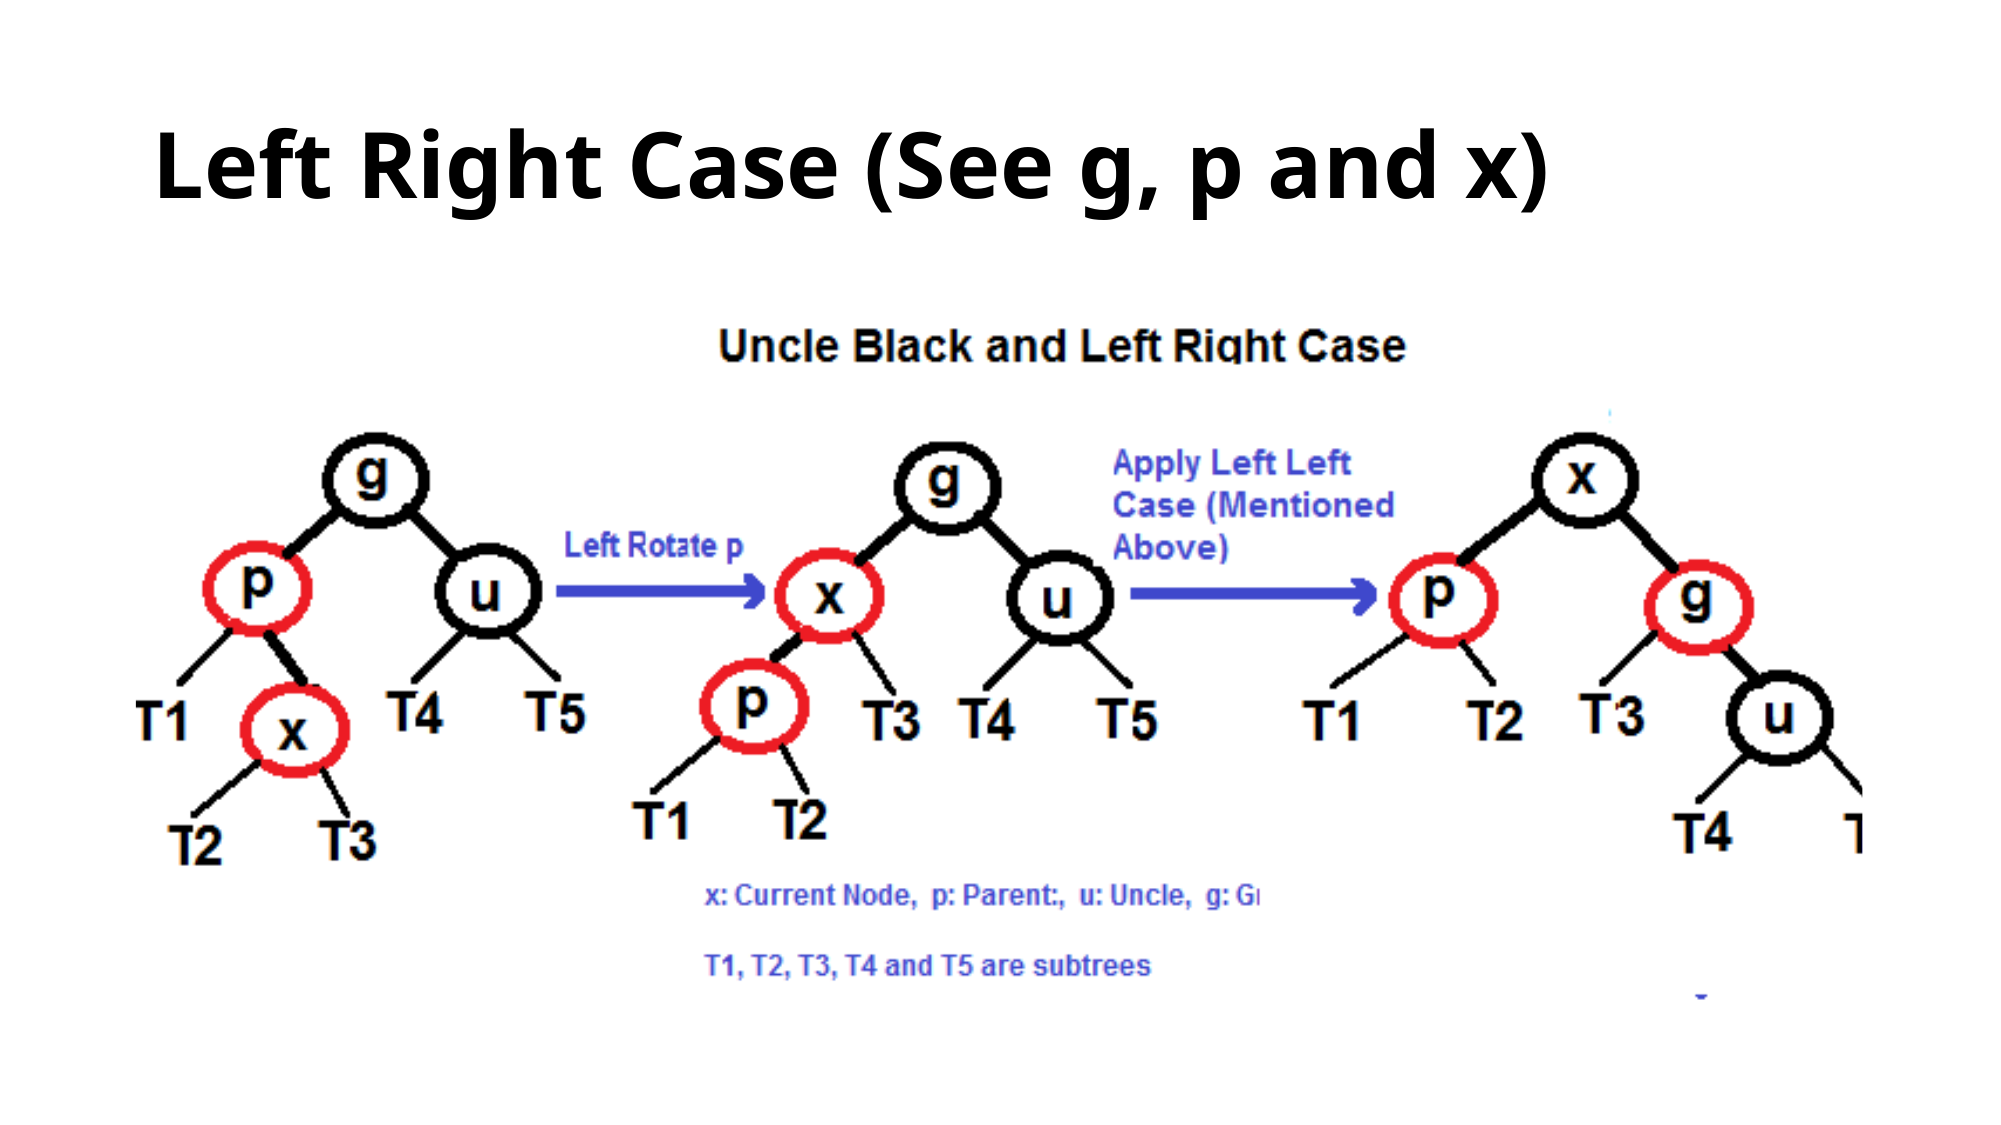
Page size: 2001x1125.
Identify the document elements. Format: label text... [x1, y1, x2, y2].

title Left Right Case (See g, p and x) [137, 59, 1863, 278]
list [135, 299, 1863, 1014]
